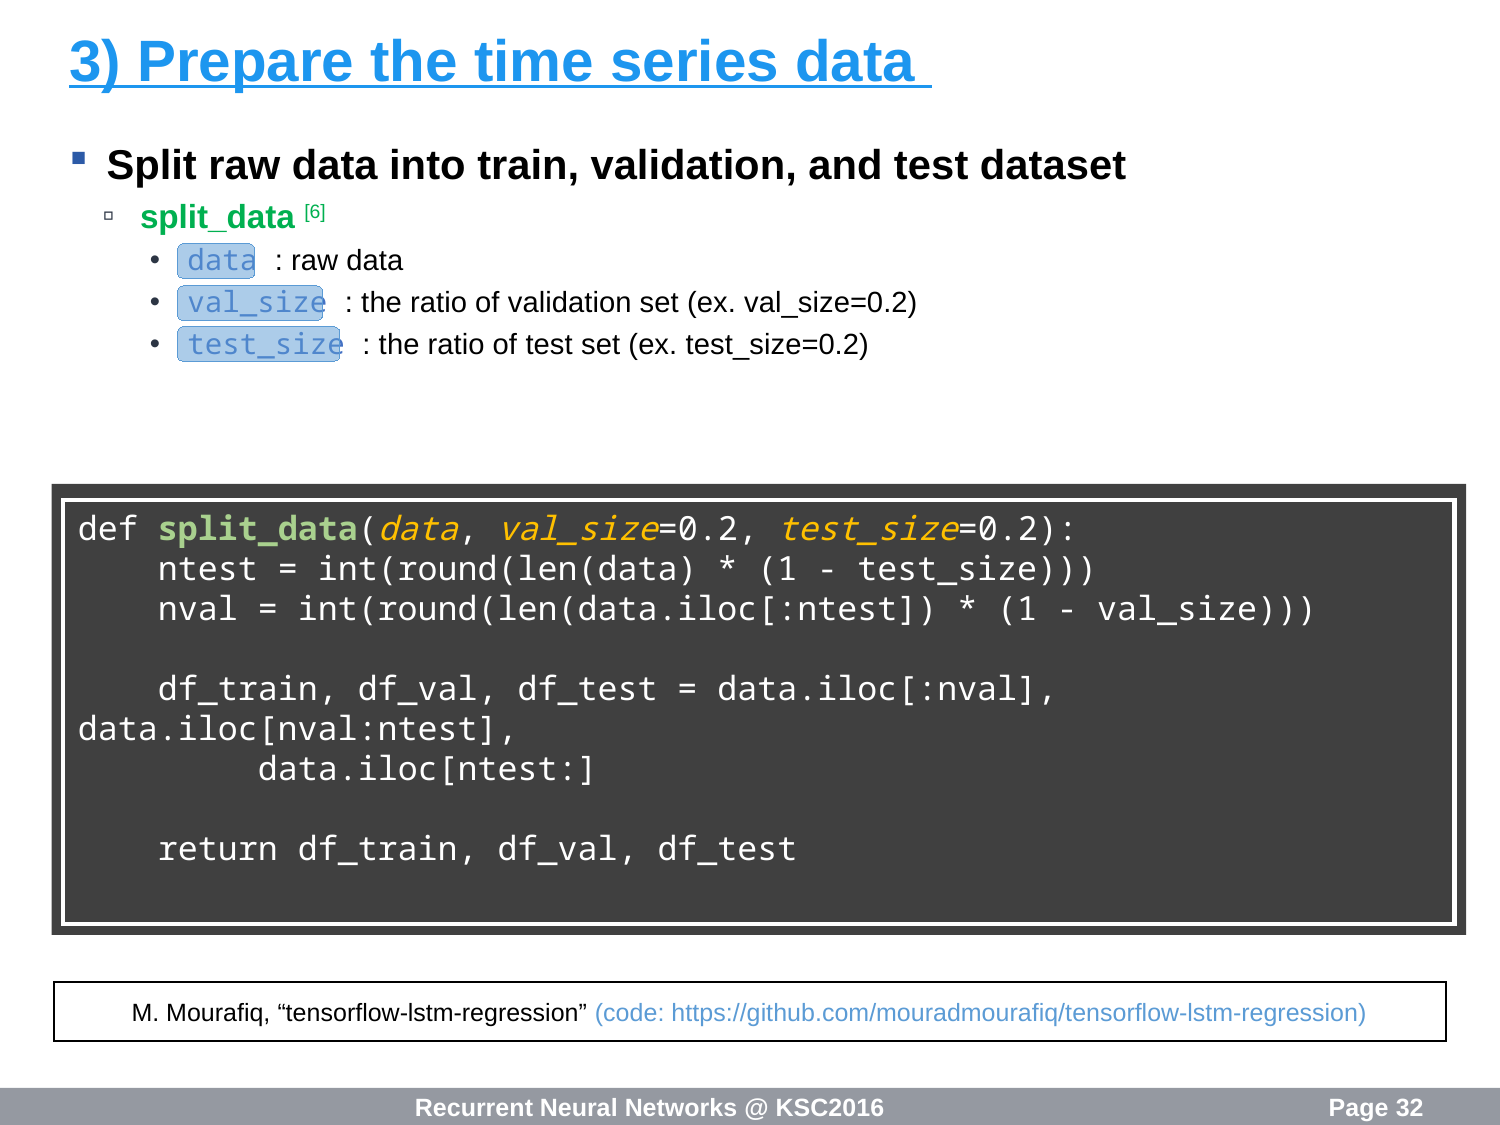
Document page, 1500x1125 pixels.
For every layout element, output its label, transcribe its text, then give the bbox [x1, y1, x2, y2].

text_box [177, 243, 255, 279]
text_box def split_data(data, val_size=0.2, test_size=0.2): ntest = int(round(len(data) * (1 - test_size))) nval = int(round(len(data.iloc[:ntest]) * (1 - val_size))) df_train, df_val, df_test = data.iloc[:nval], data.iloc[nval:ntest], data.iloc[ntest:] return df_train, df_val, df_test [62, 499, 1456, 925]
text_box [177, 326, 340, 362]
list Split raw data into train, validation, and test dataset split_data [6] data : raw data val_size : the ratio of validation set (ex. val_size=0.2) test_size : the ratio of test set (ex. test_size=0.2) [54, 136, 1446, 981]
text_box M. Mourafiq, “tensorflow-lstm-regression” (code: https://github.com/mouradmourafiq/tensorflow-lstm-regression) [53, 981, 1447, 1042]
slide_number Page 32 [1301, 1087, 1446, 1125]
text_box [177, 285, 323, 321]
title 3) Prepare the time series data [54, 0, 1446, 126]
text_box [1446, 483, 1467, 936]
footer Recurrent Neural Networks @ KSC2016 [0, 1087, 1301, 1125]
